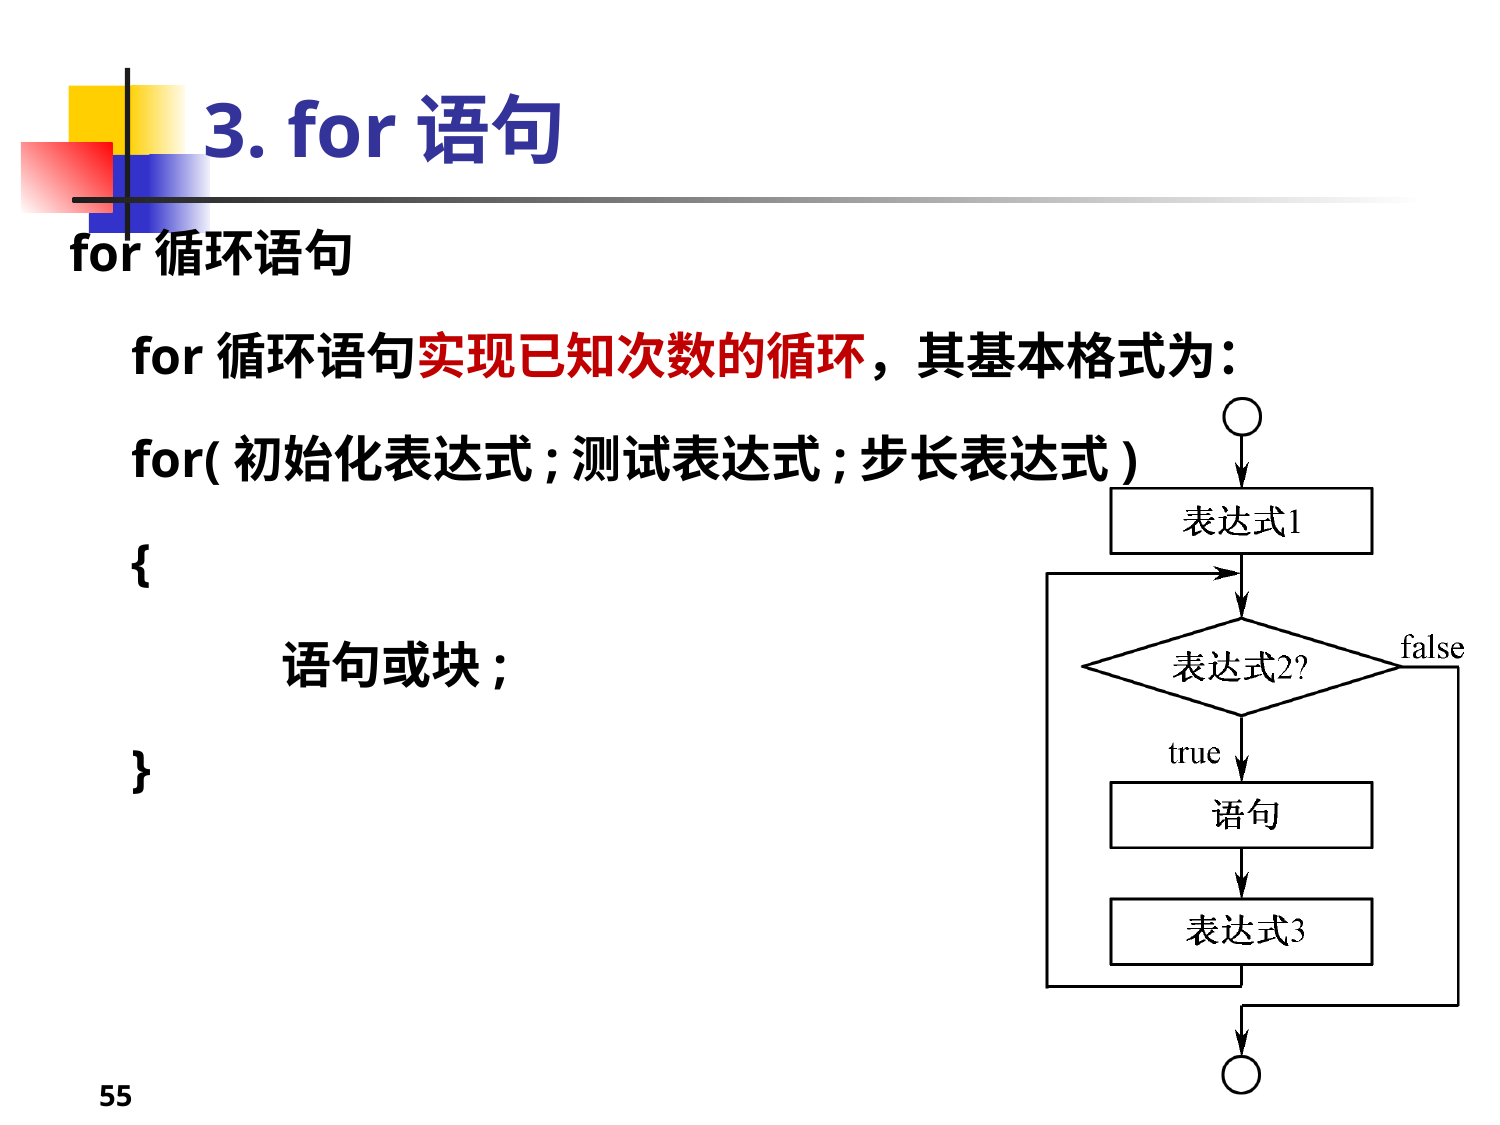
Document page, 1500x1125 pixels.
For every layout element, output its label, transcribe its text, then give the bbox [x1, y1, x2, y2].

slide_number 55 [0, 1050, 148, 1125]
list for循环语句 for循环语句实现已知次数的循环，其基本格式为： for(初始化表达式;测试表达式;步长表达式) { 语句或块; } [41, 196, 1434, 905]
picture [1033, 392, 1478, 1107]
title 3. for语句 [188, 42, 1468, 181]
